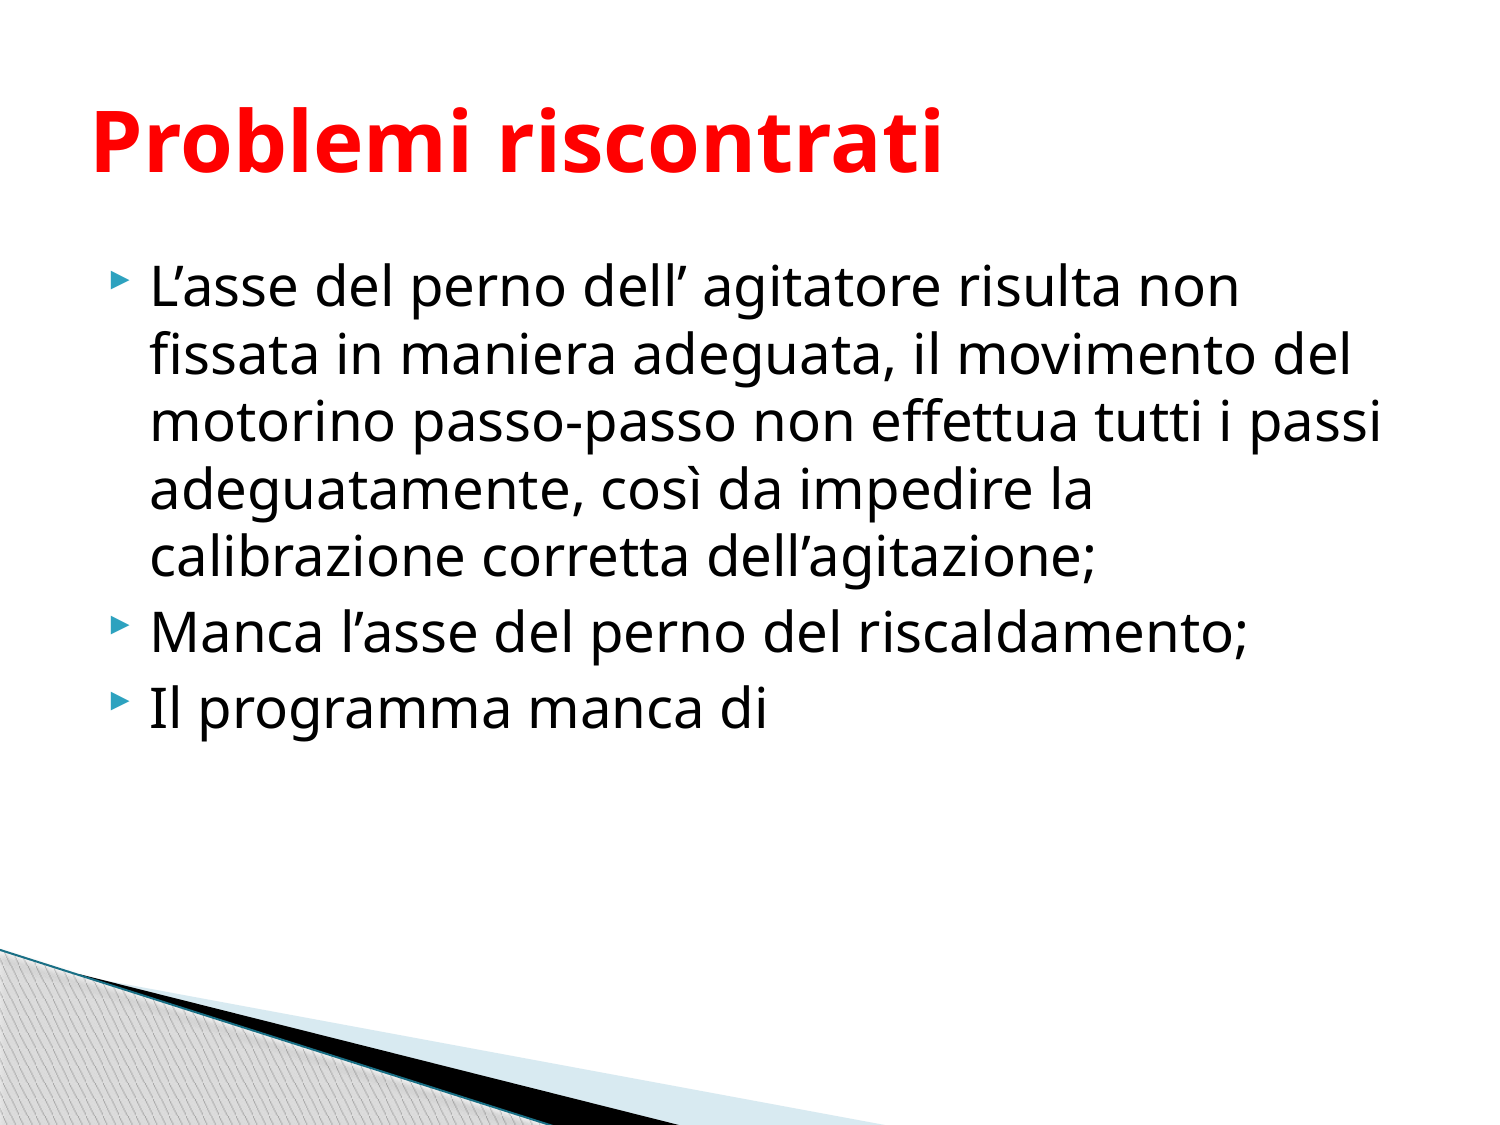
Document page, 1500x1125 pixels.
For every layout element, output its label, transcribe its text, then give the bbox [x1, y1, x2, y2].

title Problemi riscontrati [75, 45, 1425, 233]
list L’asse del perno dell’ agitatore risulta non fissata in maniera adeguata, il movimento del motorino passo-passo non effettua tutti i passi adeguatamente, così da impedire la calibrazione corretta dell’agitazione; Manca l’asse del perno del riscaldamento; Il programma manca di [75, 243, 1425, 986]
